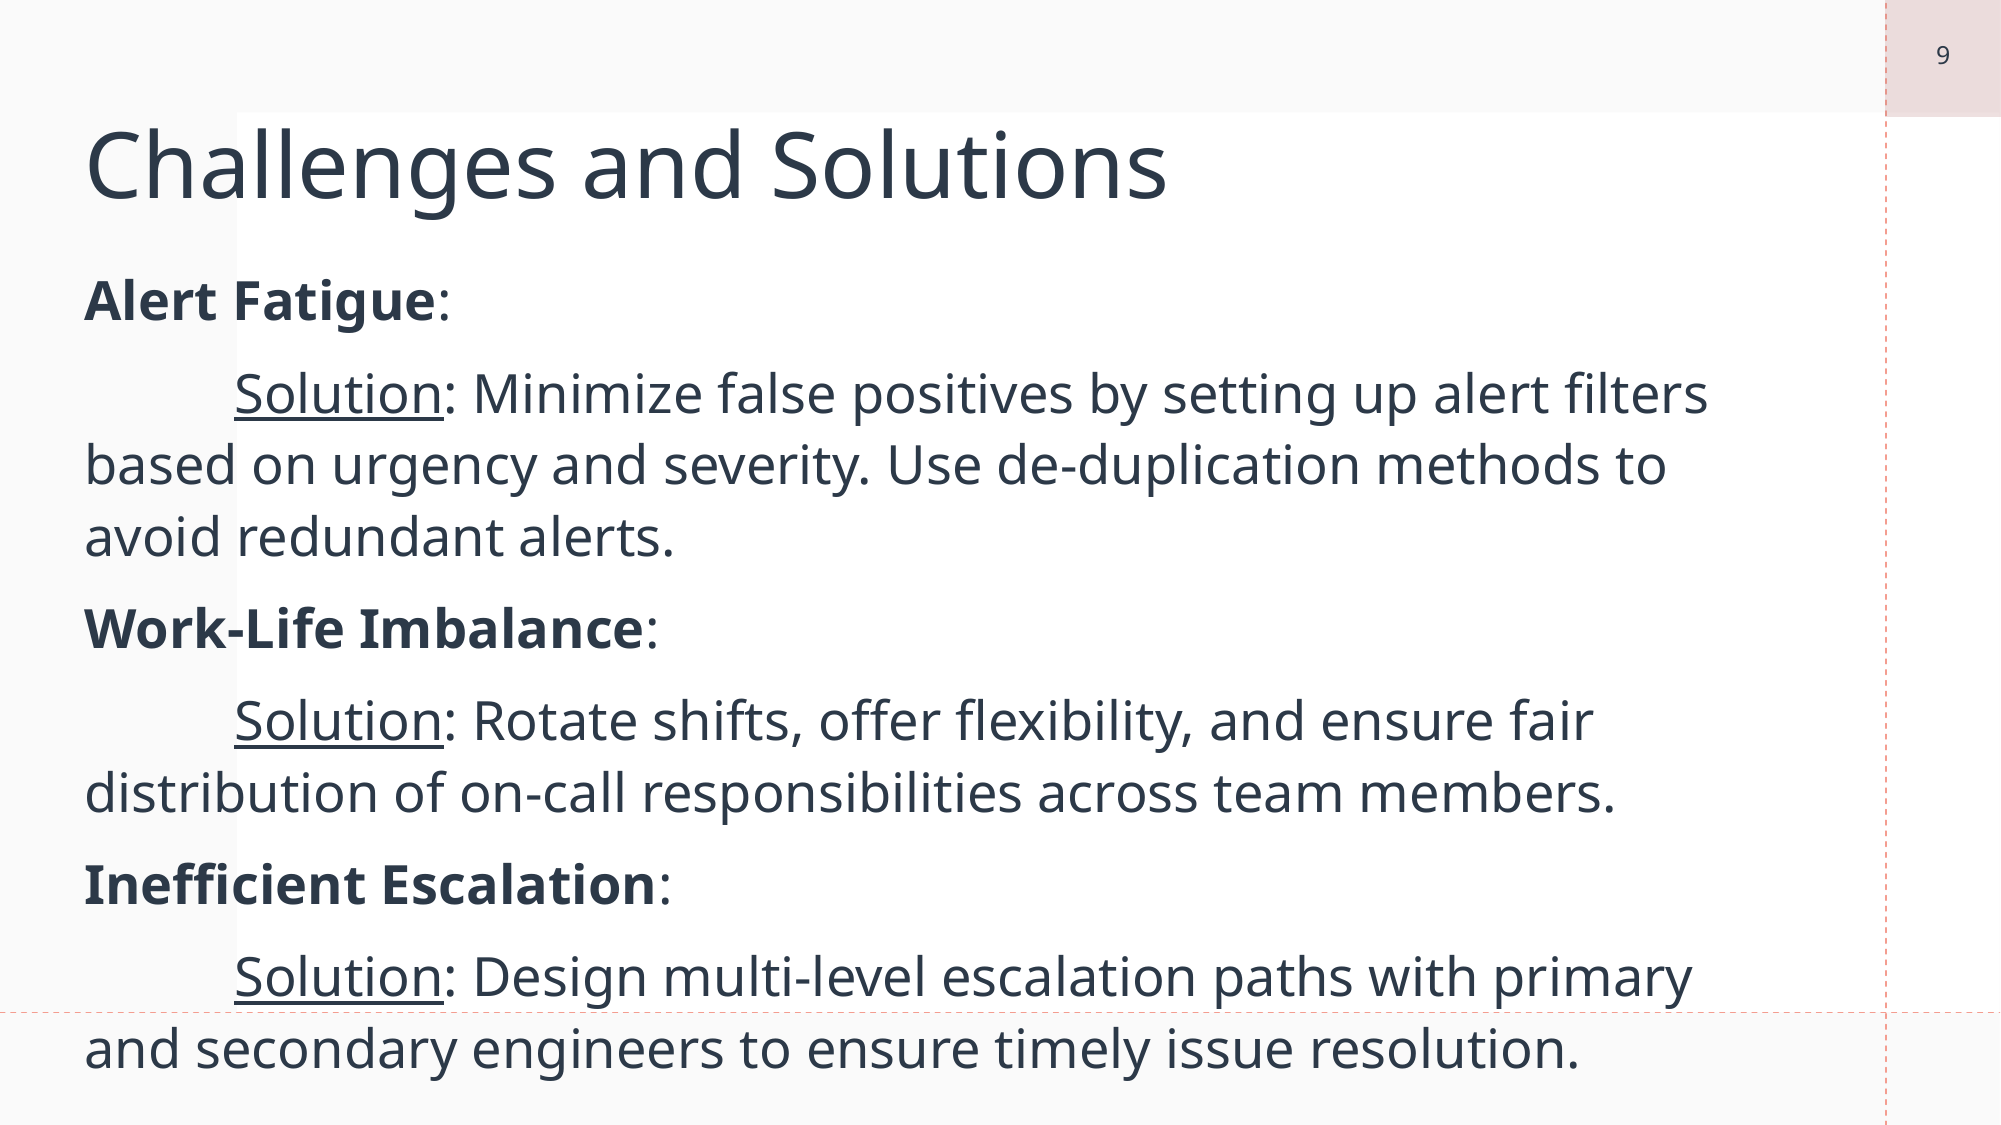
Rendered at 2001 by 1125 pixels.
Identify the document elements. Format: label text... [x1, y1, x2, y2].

title Challenges and Solutions [69, 59, 1818, 252]
slide_number 9 [1886, 0, 2000, 113]
list Alert Fatigue: Solution: Minimize false positives by setting up alert filters based on urgency and severity. Use de-duplication methods to avoid redundant alerts. Work-Life Imbalance: Solution: Rotate shifts, offer flexibility, and ensure fair distribution of on-call responsibilities across team members. Inefficient Escalation: Solution: Design multi-level escalation paths with primary and secondary engineers to ensure timely issue resolution. [69, 252, 1818, 1016]
